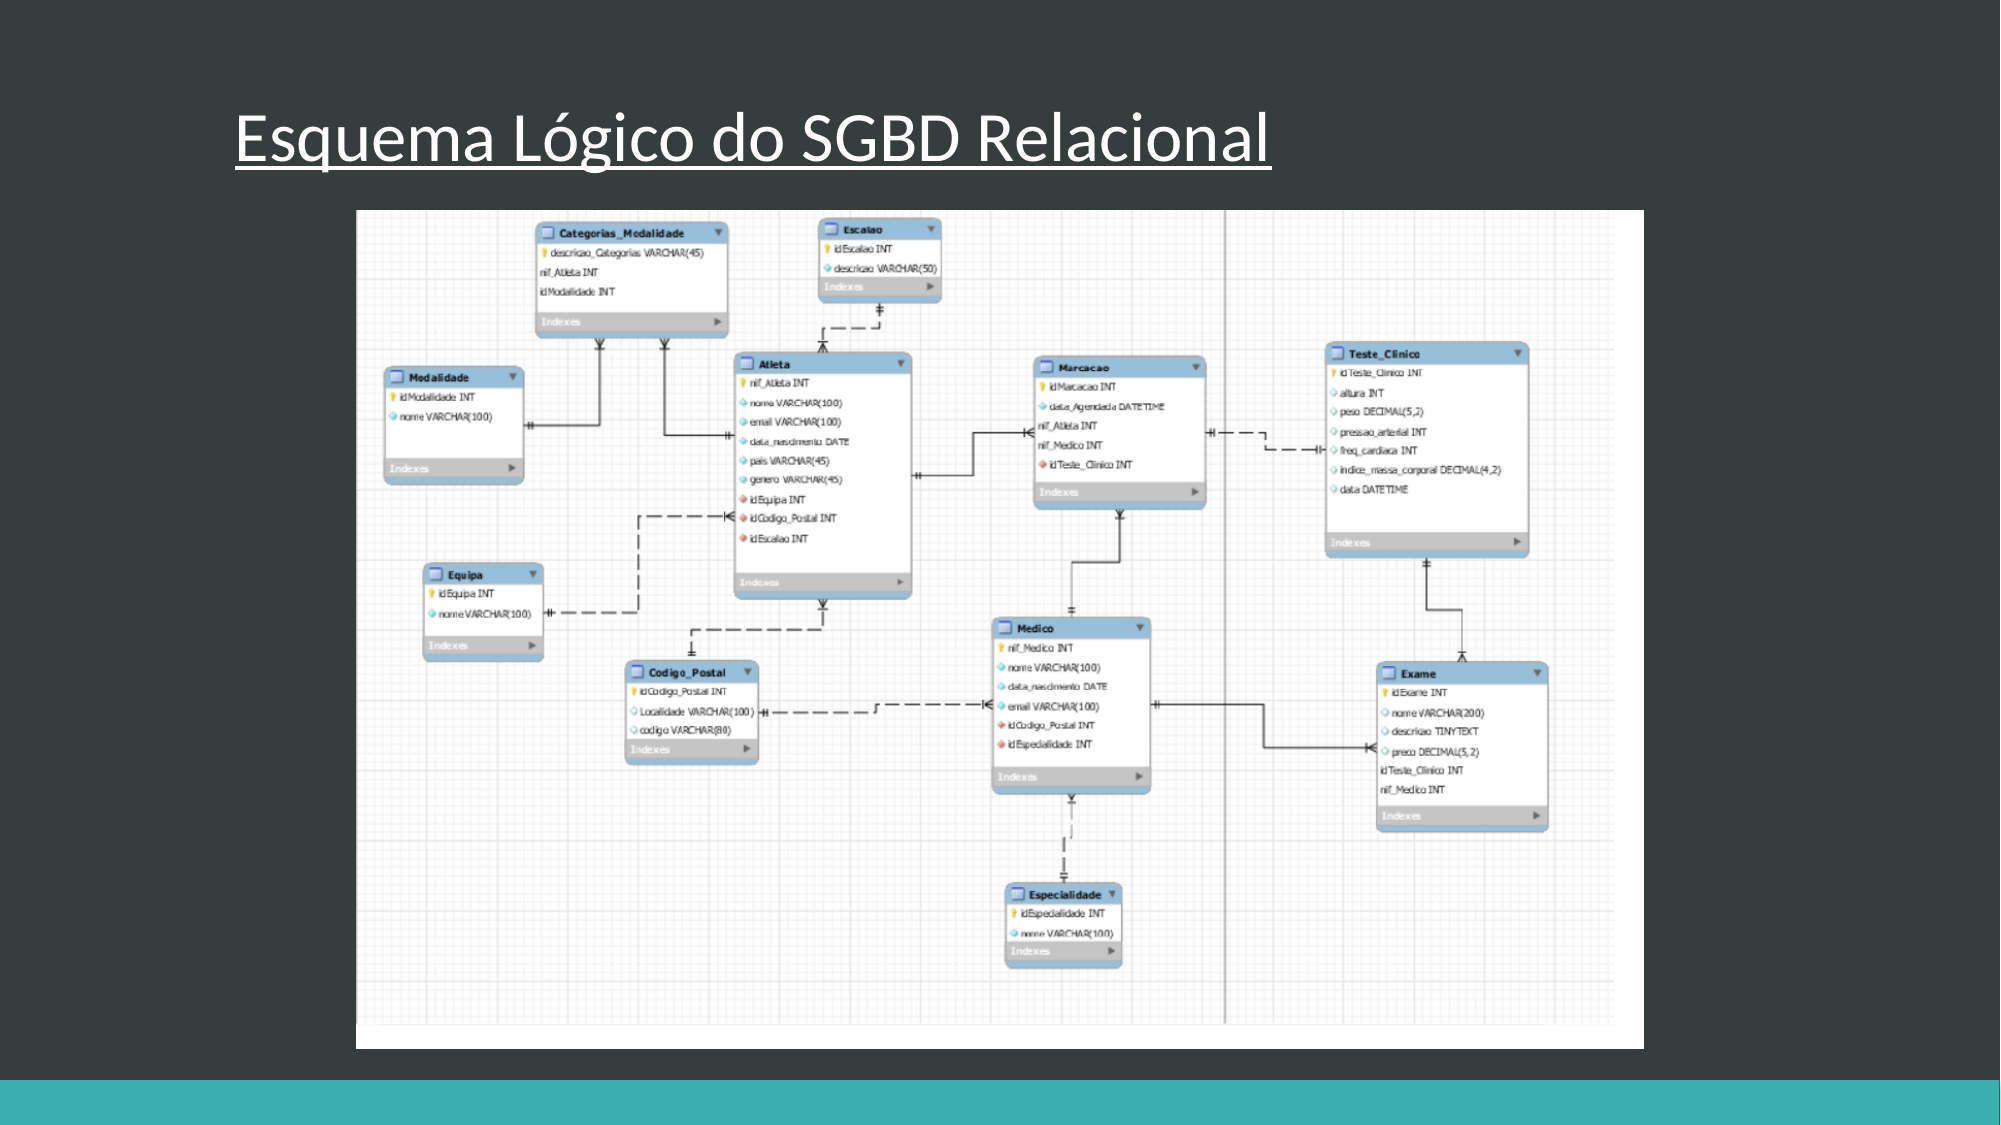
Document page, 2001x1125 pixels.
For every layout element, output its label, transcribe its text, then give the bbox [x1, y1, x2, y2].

picture [356, 210, 1644, 1049]
text_box Esquema Lógico do SGBD Relacional [219, 76, 1780, 184]
